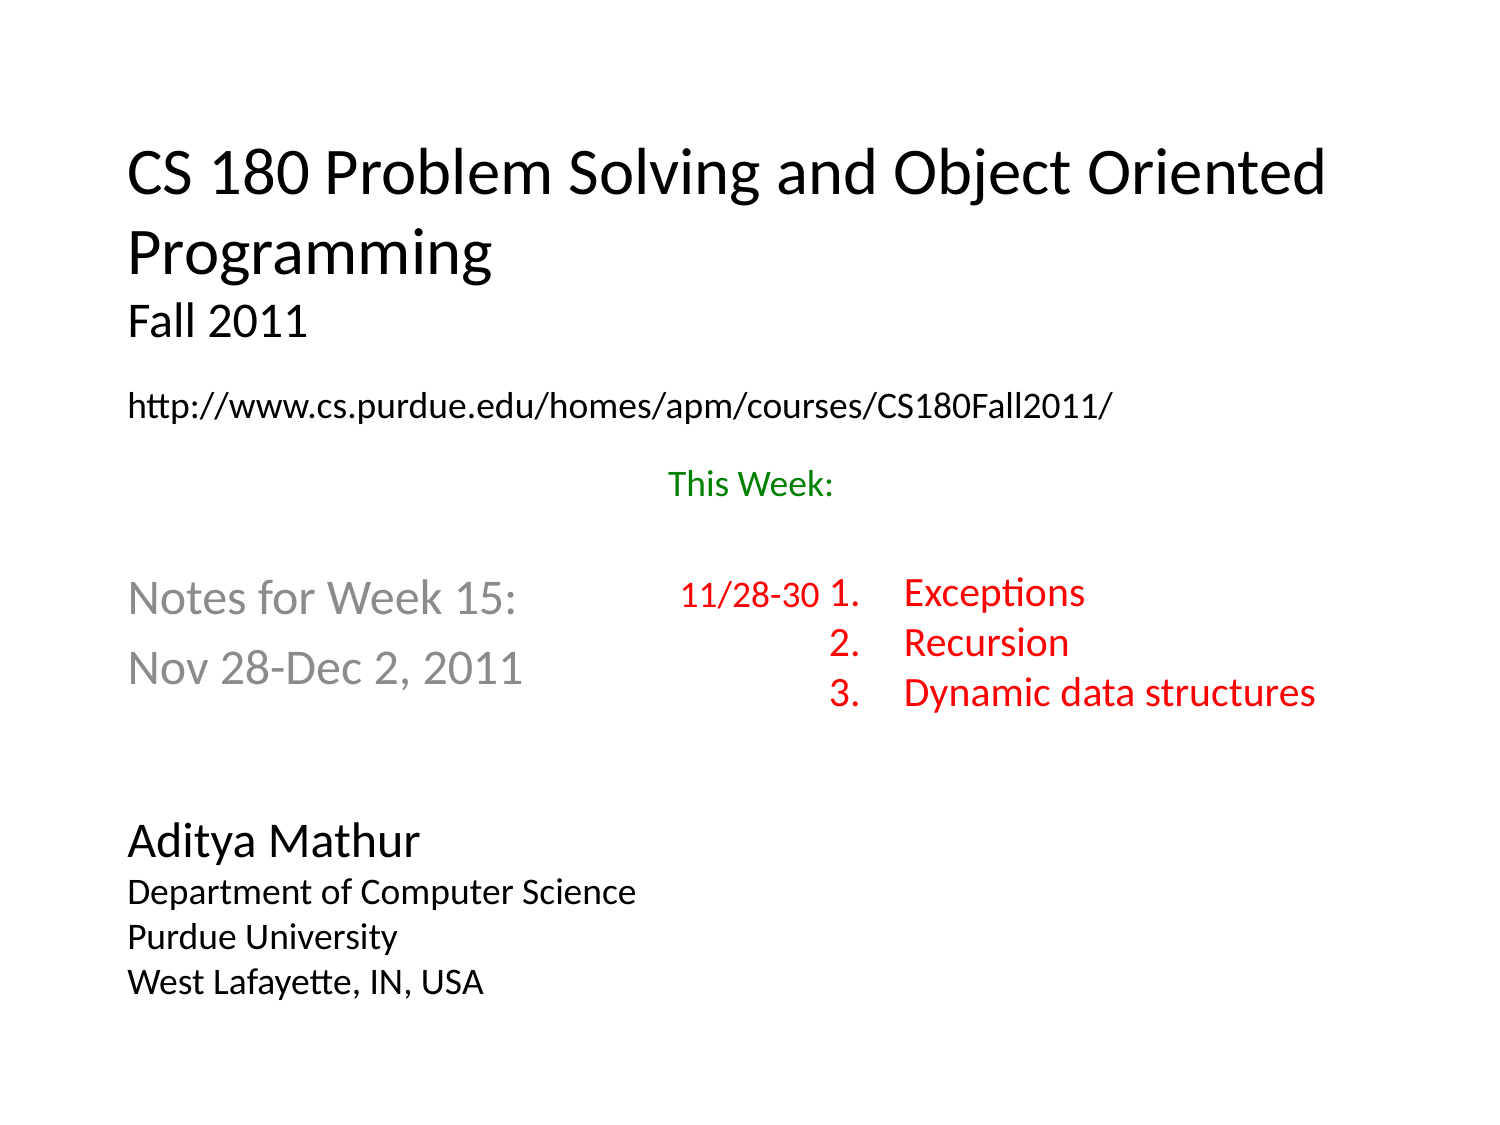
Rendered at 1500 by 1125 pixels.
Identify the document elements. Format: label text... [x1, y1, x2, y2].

text_box Exceptions Recursion Dynamic data structures [814, 557, 1388, 723]
text_box 11/28-30 [664, 562, 814, 623]
text_box This Week: [653, 451, 850, 512]
title CS 180 Problem Solving and Object Oriented Programming Fall 2011 [112, 103, 1388, 372]
subtitle Notes for Week 15: Nov 28-Dec 2, 2011 [112, 557, 596, 738]
text_box Aditya Mathur Department of Computer Science Purdue University West Lafayette, IN, USA [112, 799, 704, 1010]
text_box http://www.cs.purdue.edu/homes/apm/courses/CS180Fall2011/ [112, 373, 1146, 434]
